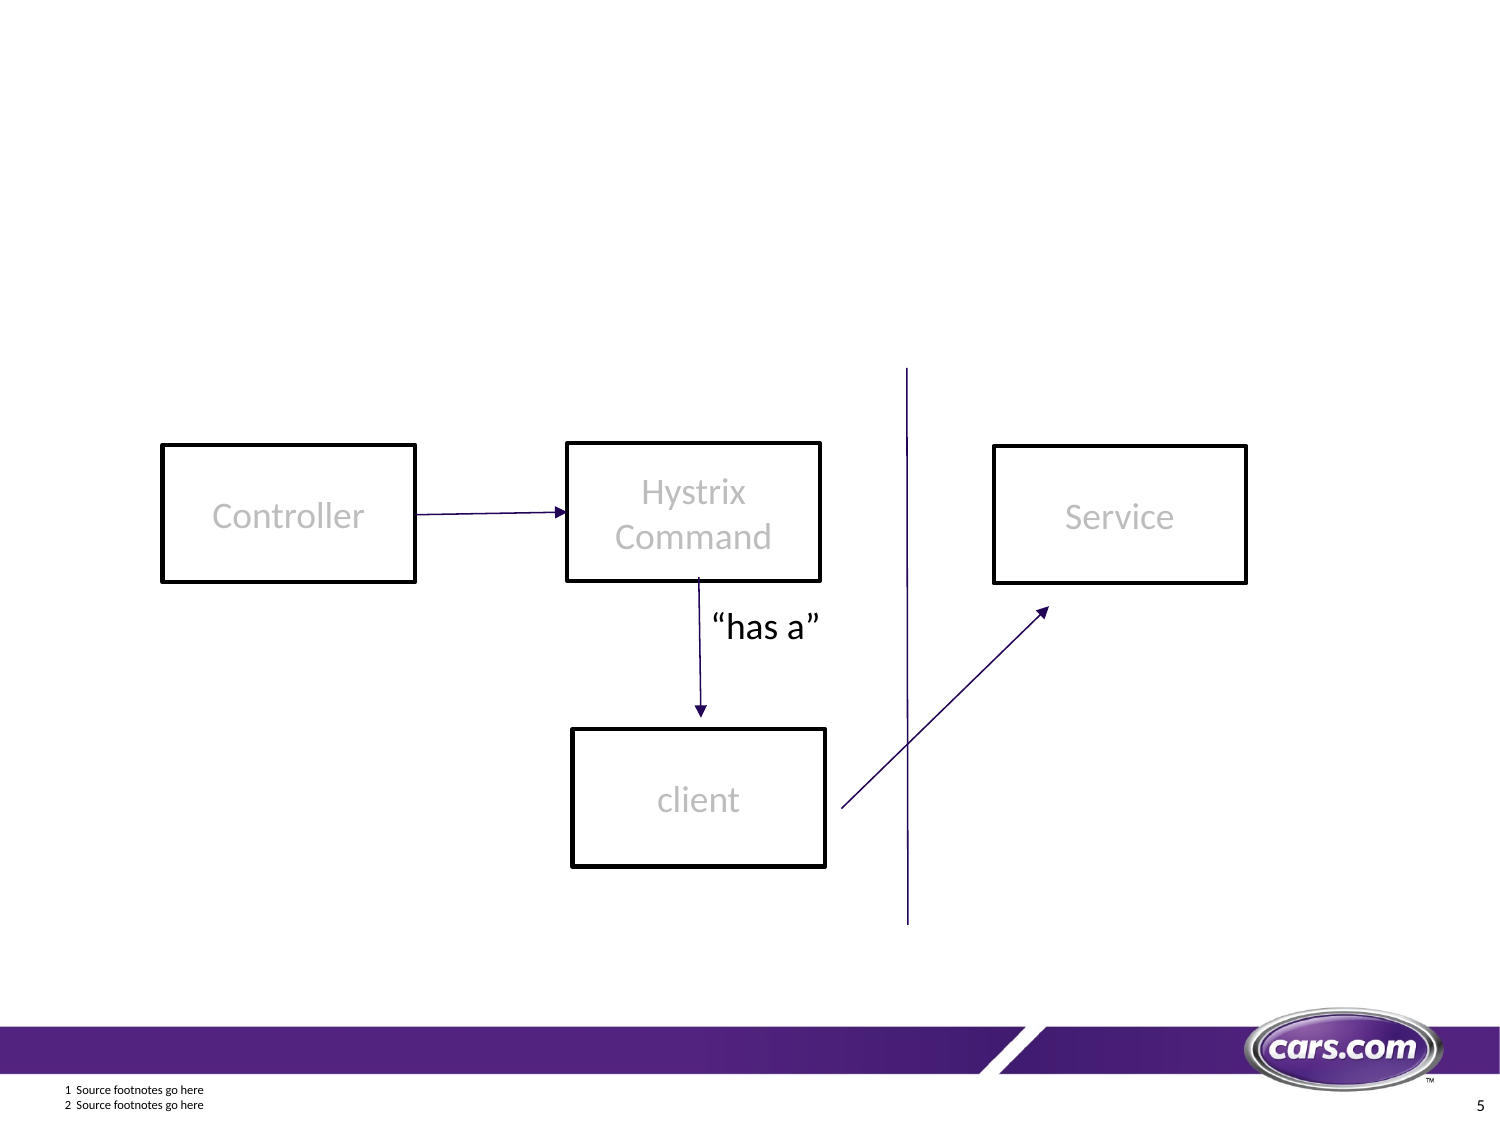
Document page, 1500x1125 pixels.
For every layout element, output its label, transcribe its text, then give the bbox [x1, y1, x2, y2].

text_box “has a” [707, 594, 836, 655]
text_box Hystrix Command [565, 441, 822, 583]
text_box Service [992, 444, 1248, 585]
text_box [913, 605, 1050, 809]
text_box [414, 511, 568, 515]
text_box Controller [160, 443, 417, 584]
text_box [841, 605, 901, 809]
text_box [698, 576, 702, 718]
text_box client [570, 727, 827, 869]
picture [0, 0, 1500, 1125]
